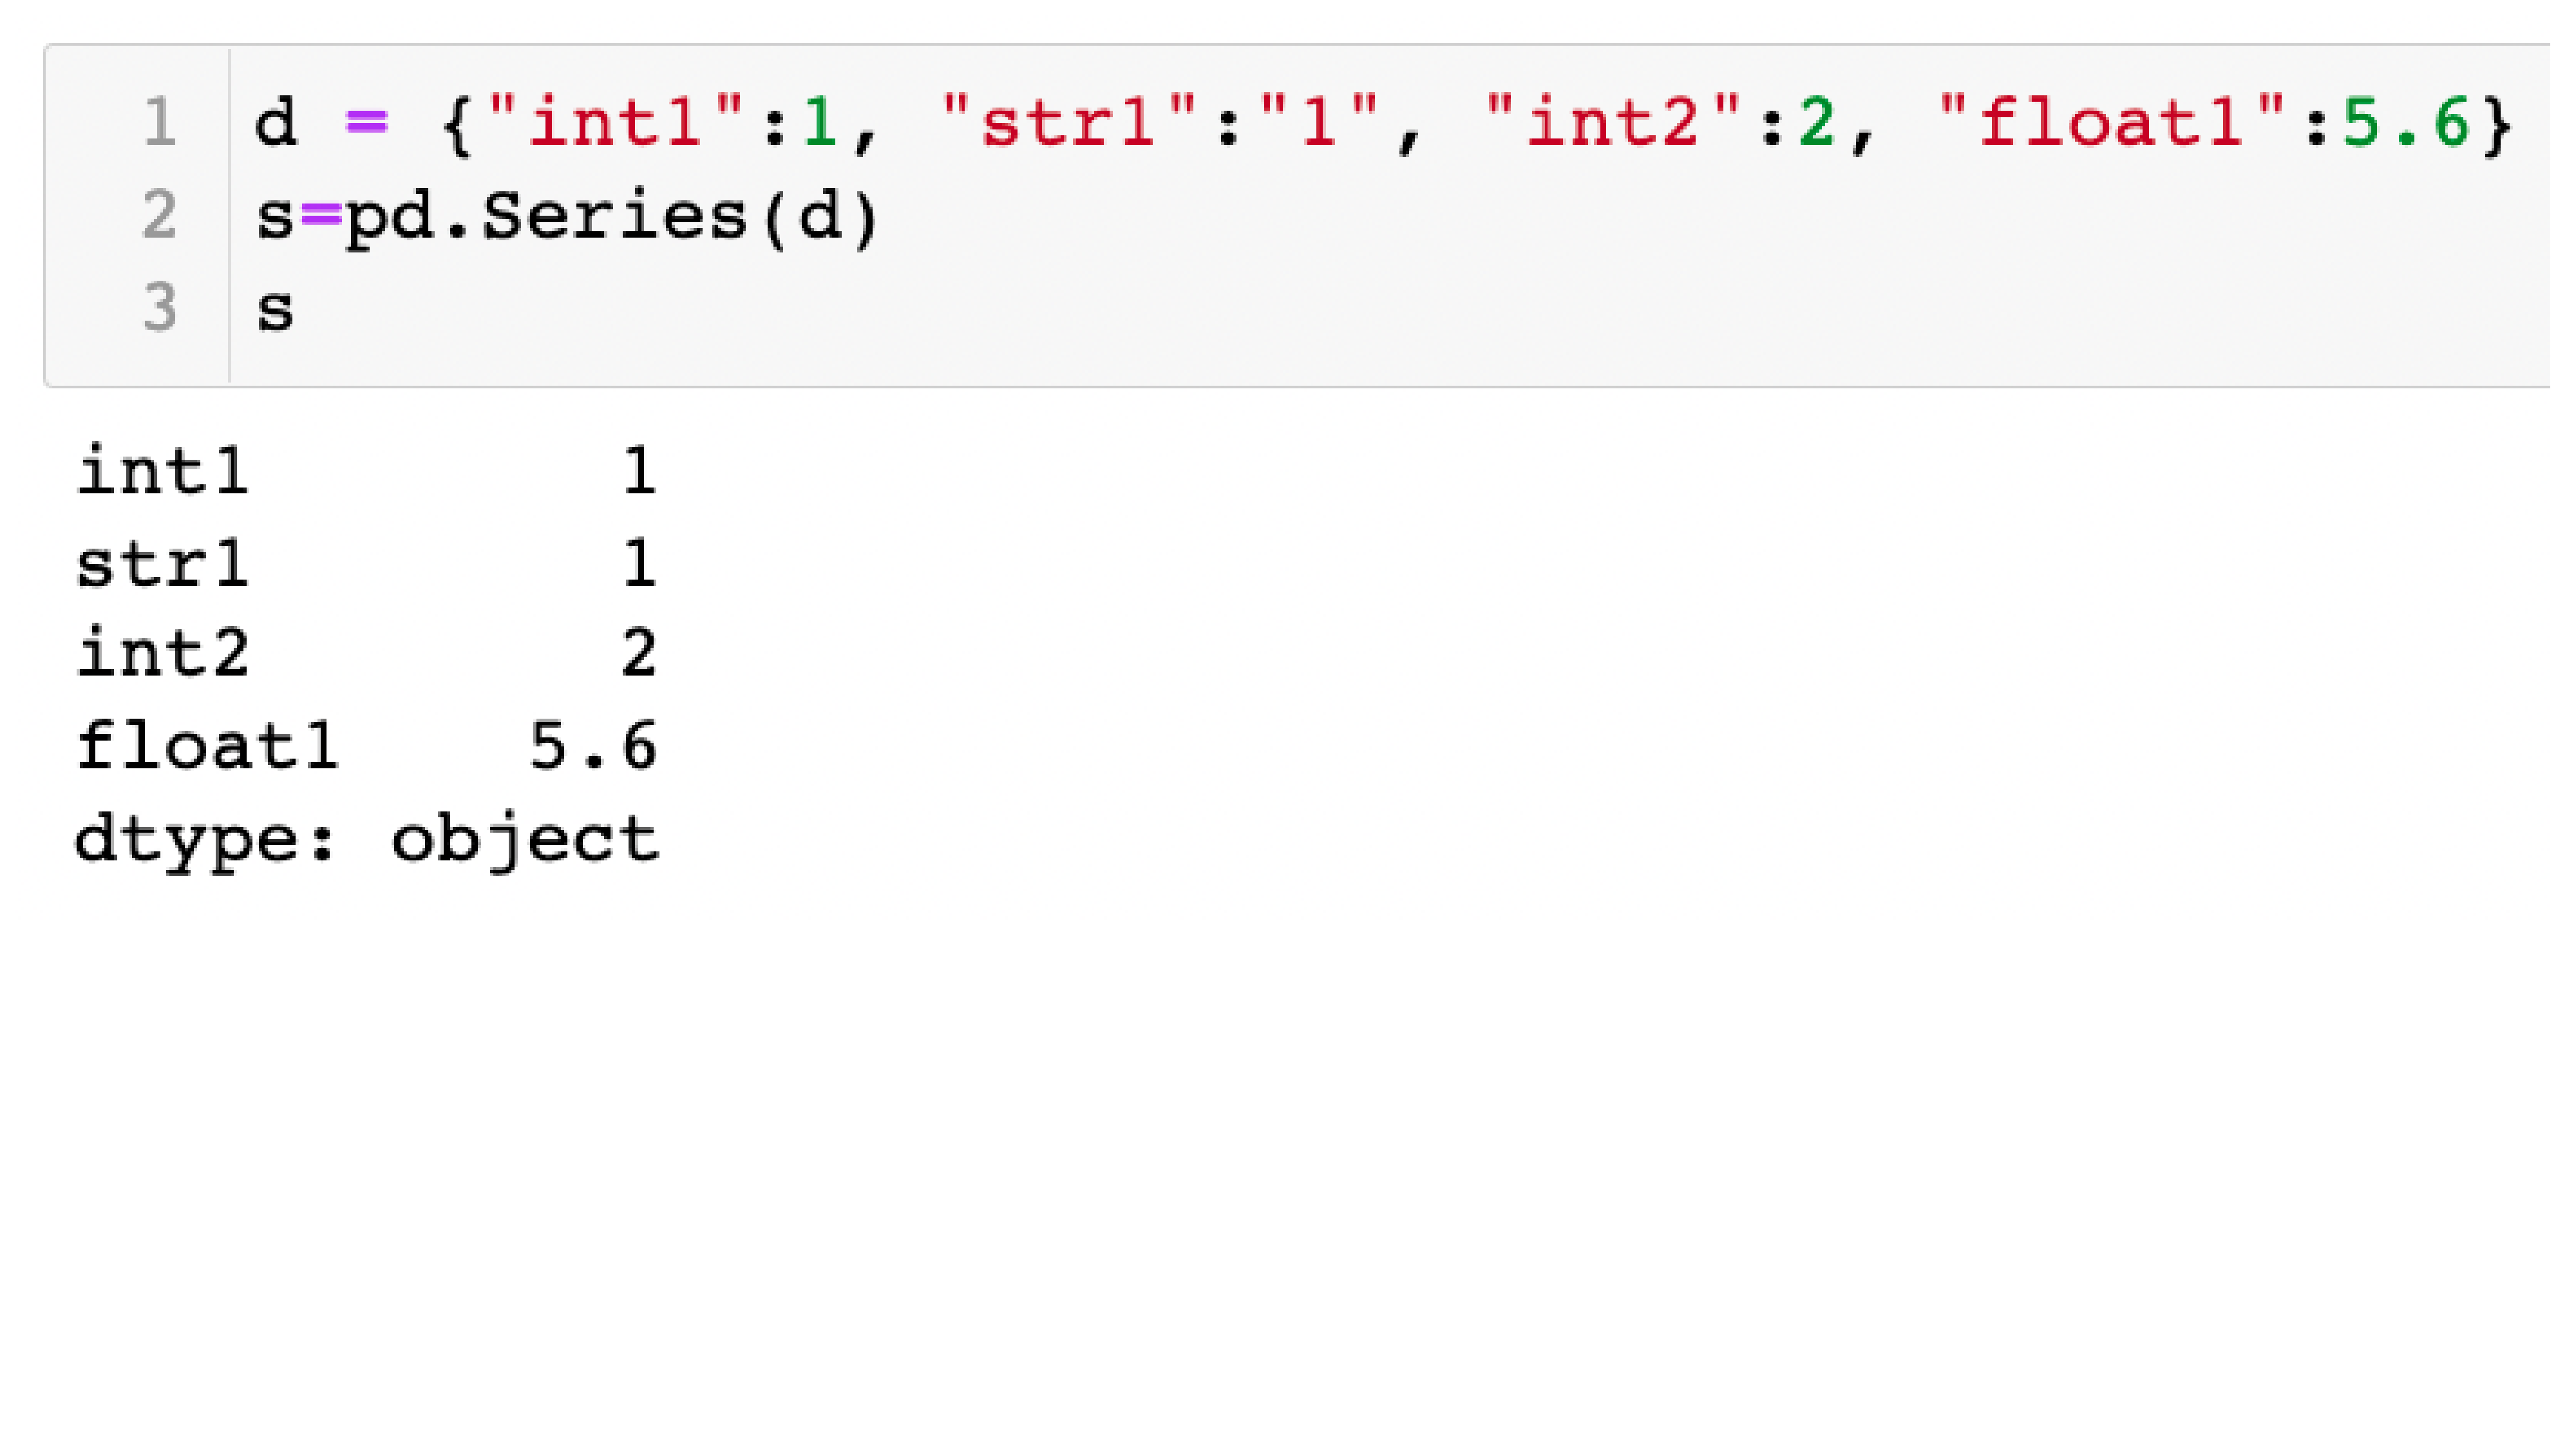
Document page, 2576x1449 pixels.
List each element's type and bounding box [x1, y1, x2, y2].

picture [15, 15, 2551, 920]
